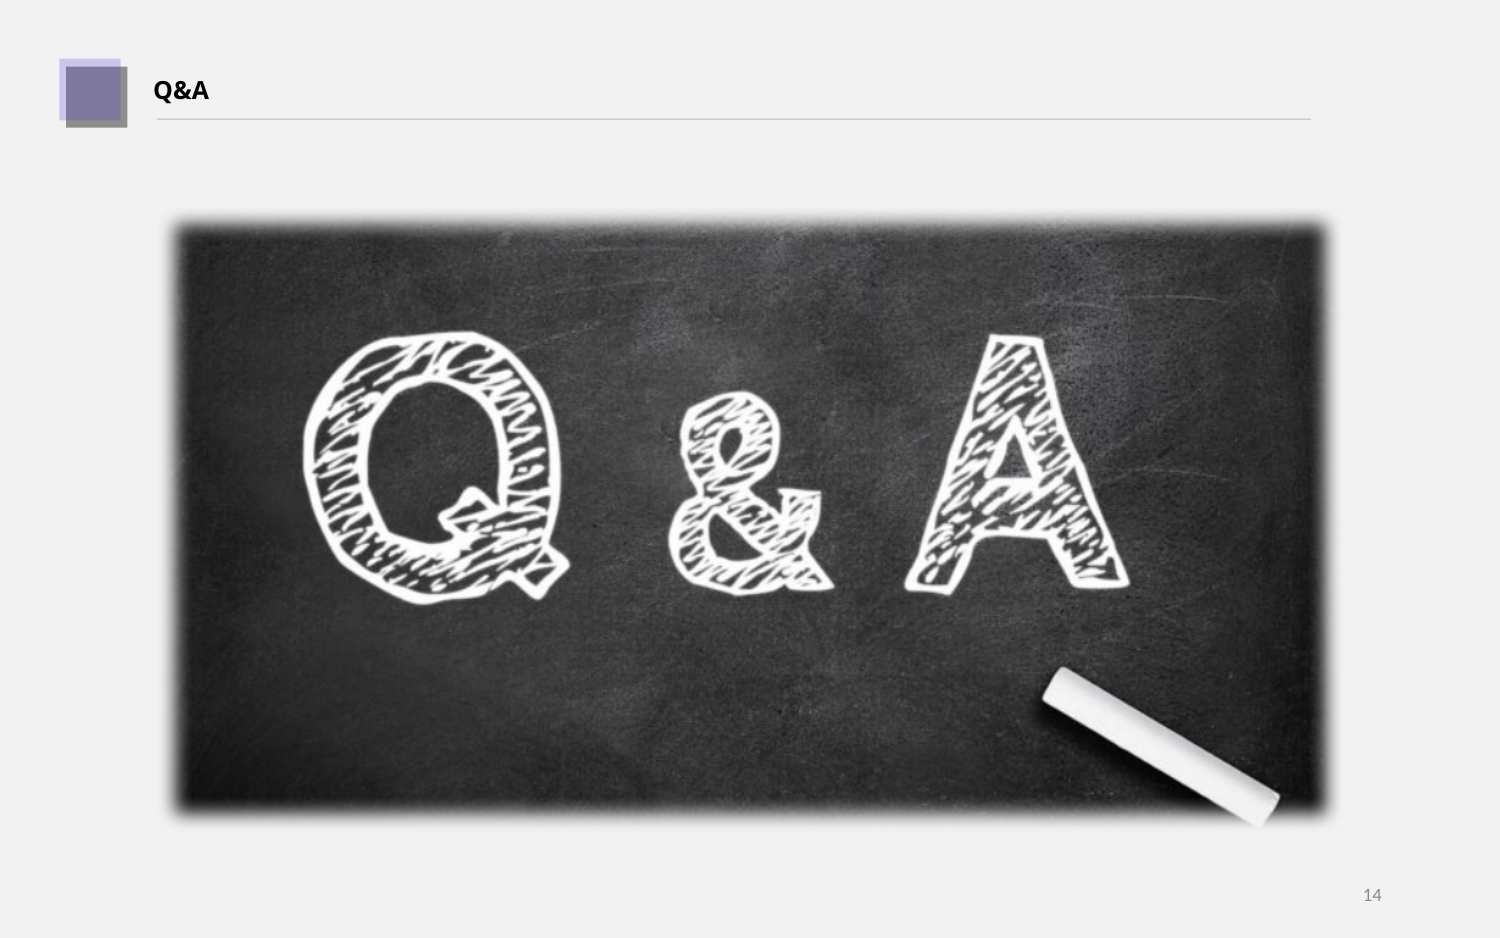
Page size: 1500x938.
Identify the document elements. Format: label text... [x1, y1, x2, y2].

text_box [58, 57, 122, 121]
picture [157, 206, 1345, 832]
slide_number 13 [1059, 868, 1397, 919]
text_box 06 [59, 68, 129, 121]
text_box Q&A [138, 67, 592, 112]
text_box [65, 121, 128, 129]
